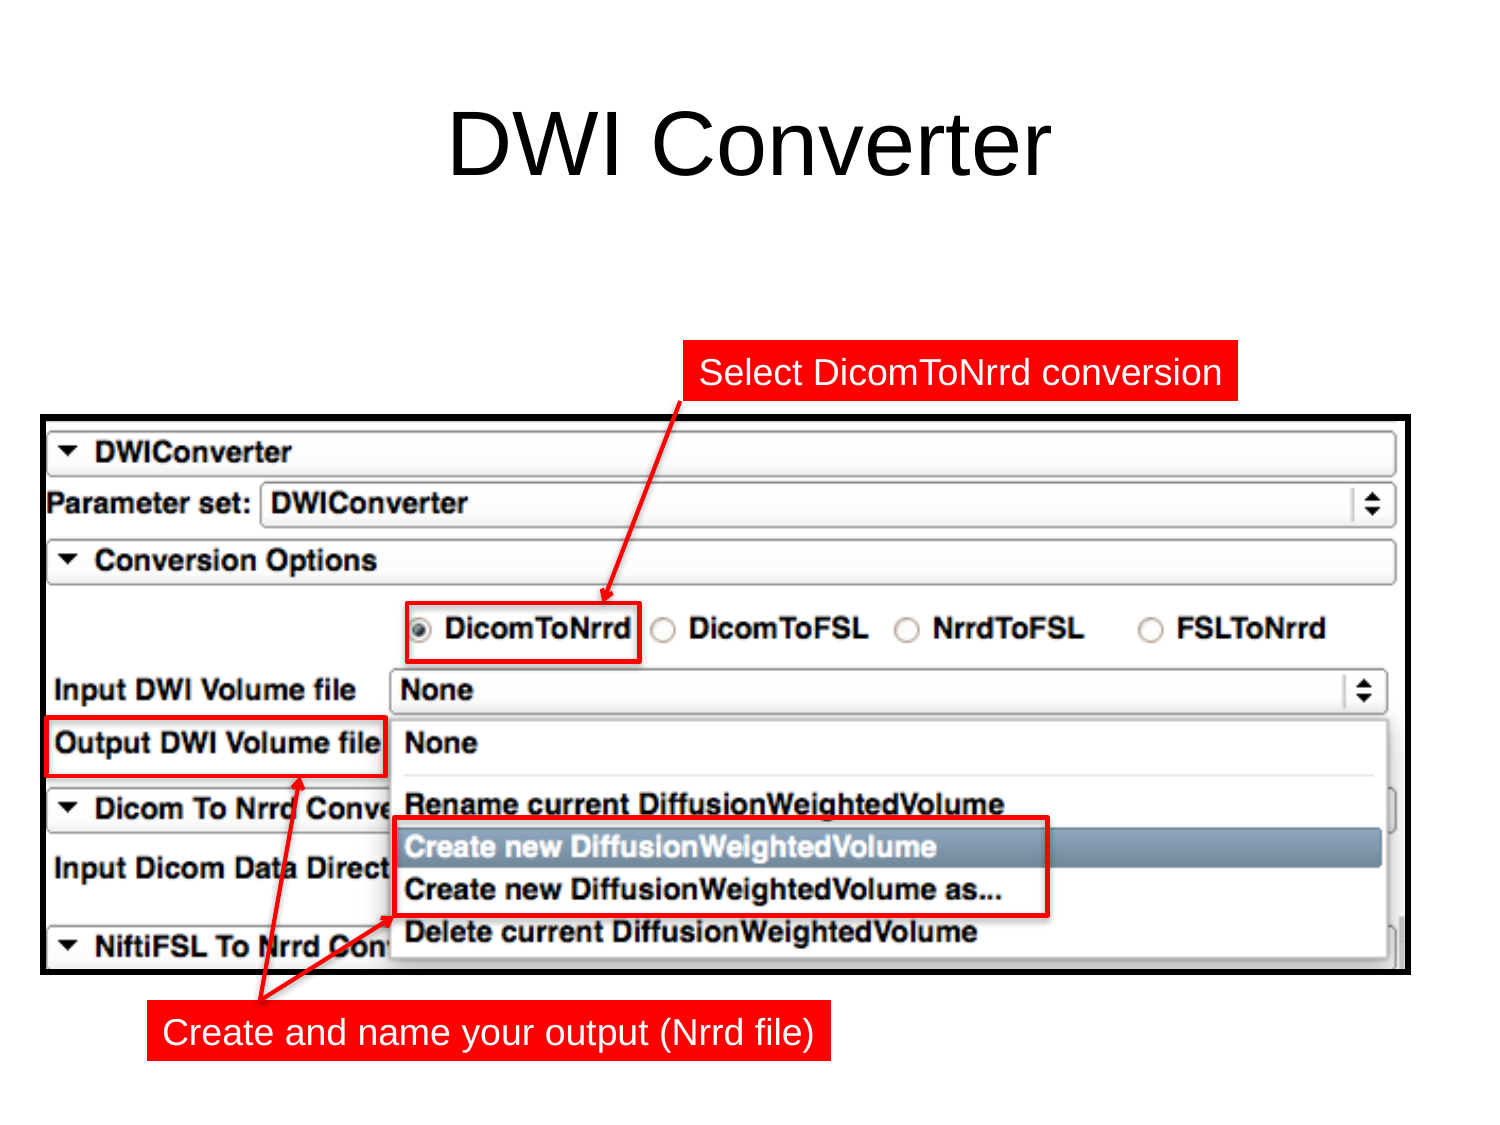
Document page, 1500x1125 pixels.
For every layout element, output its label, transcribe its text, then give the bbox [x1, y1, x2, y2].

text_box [602, 400, 681, 604]
text_box Create and name your output (Nrrd file) [147, 1000, 831, 1061]
title DWI Converter [75, 45, 1425, 233]
picture [45, 420, 1405, 970]
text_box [259, 915, 395, 1001]
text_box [259, 775, 301, 915]
text_box Select DicomToNrrd conversion [683, 340, 1238, 401]
